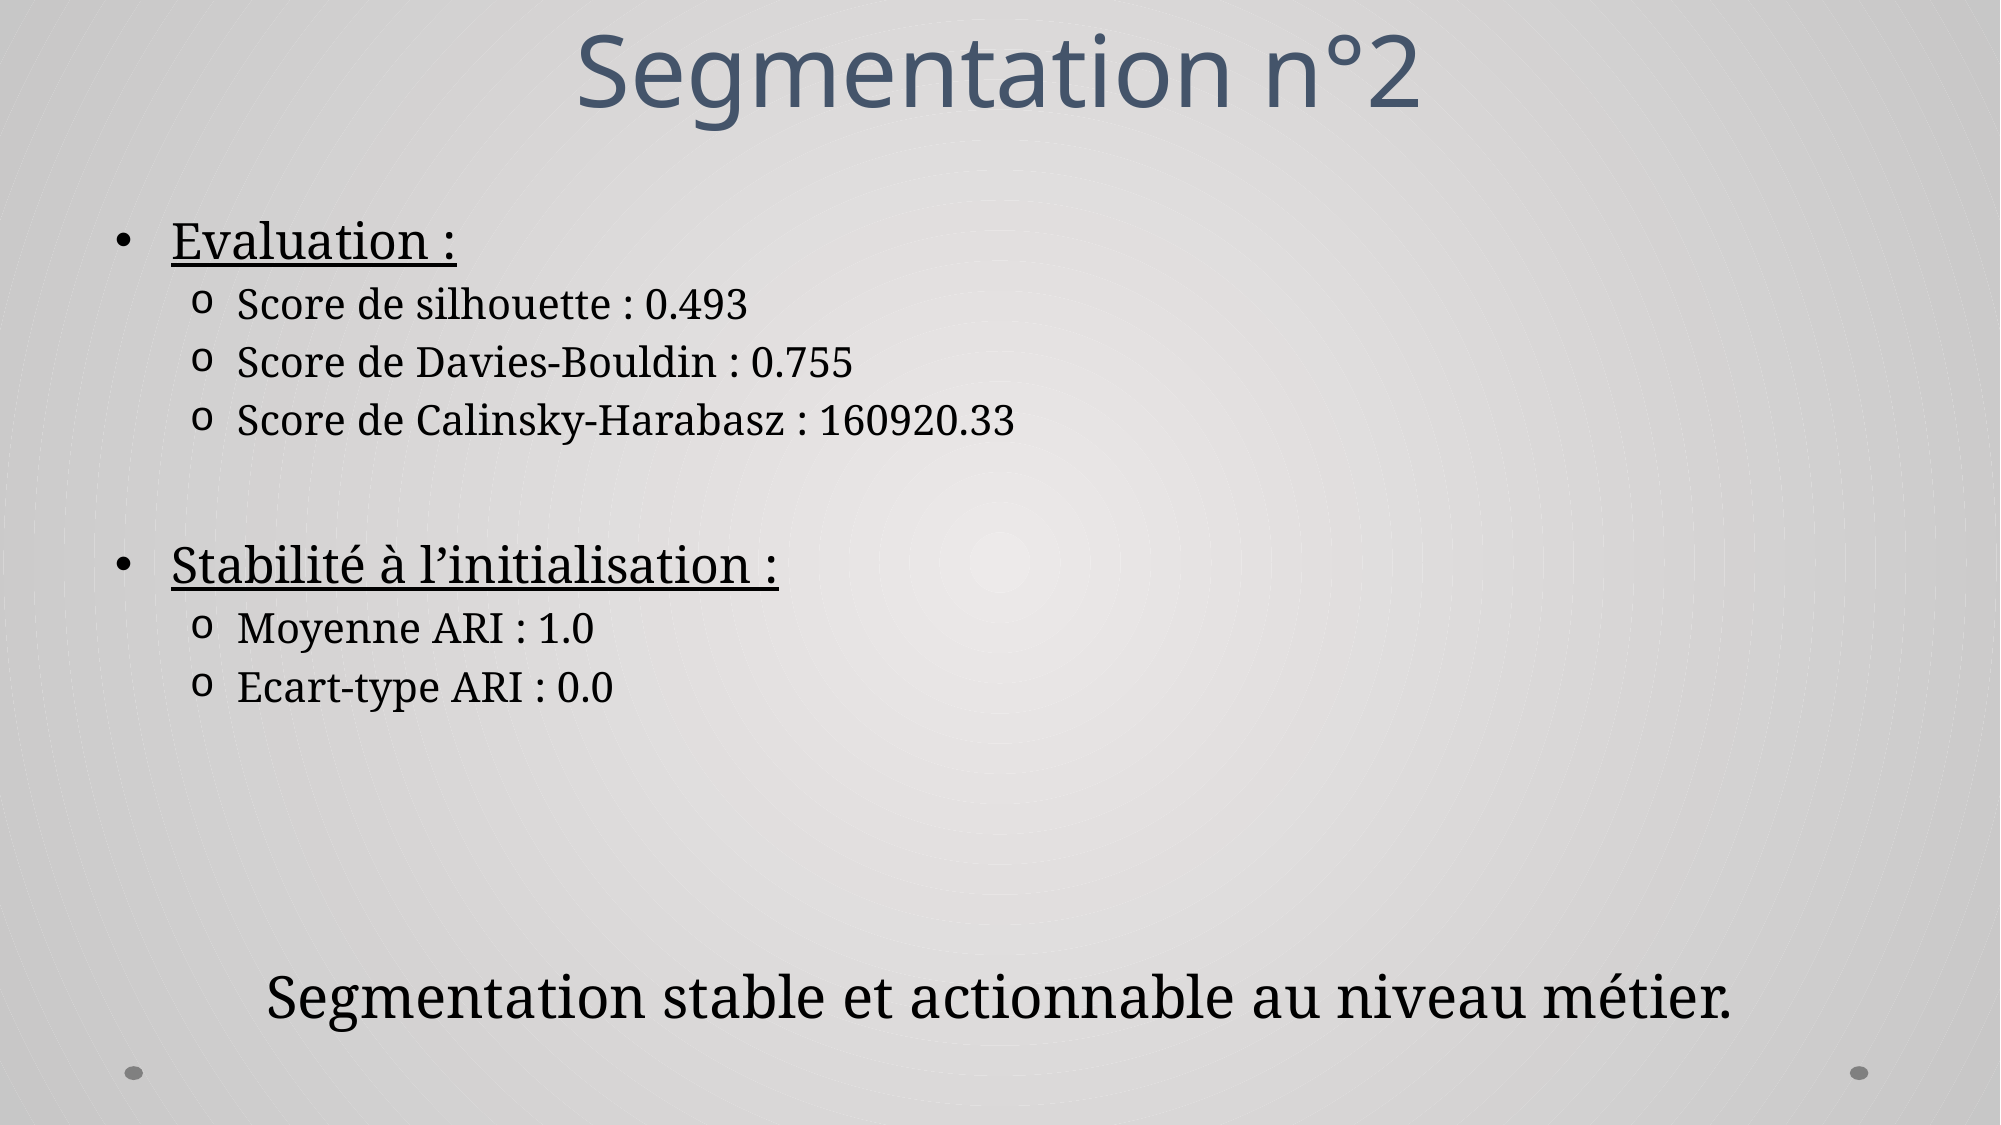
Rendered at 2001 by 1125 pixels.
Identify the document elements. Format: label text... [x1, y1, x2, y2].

list Evaluation : Score de silhouette : 0.493 Score de Davies-Bouldin : 0.755 Score de Calinsky-Harabasz : 160920.33 Stabilité à l’initialisation : Moyenne ARI : 1.0 Ecart-type ARI : 0.0 Segmentation stable et actionnable au niveau métier. [99, 201, 1900, 1005]
title Segmentation n°2 [99, 0, 1900, 136]
